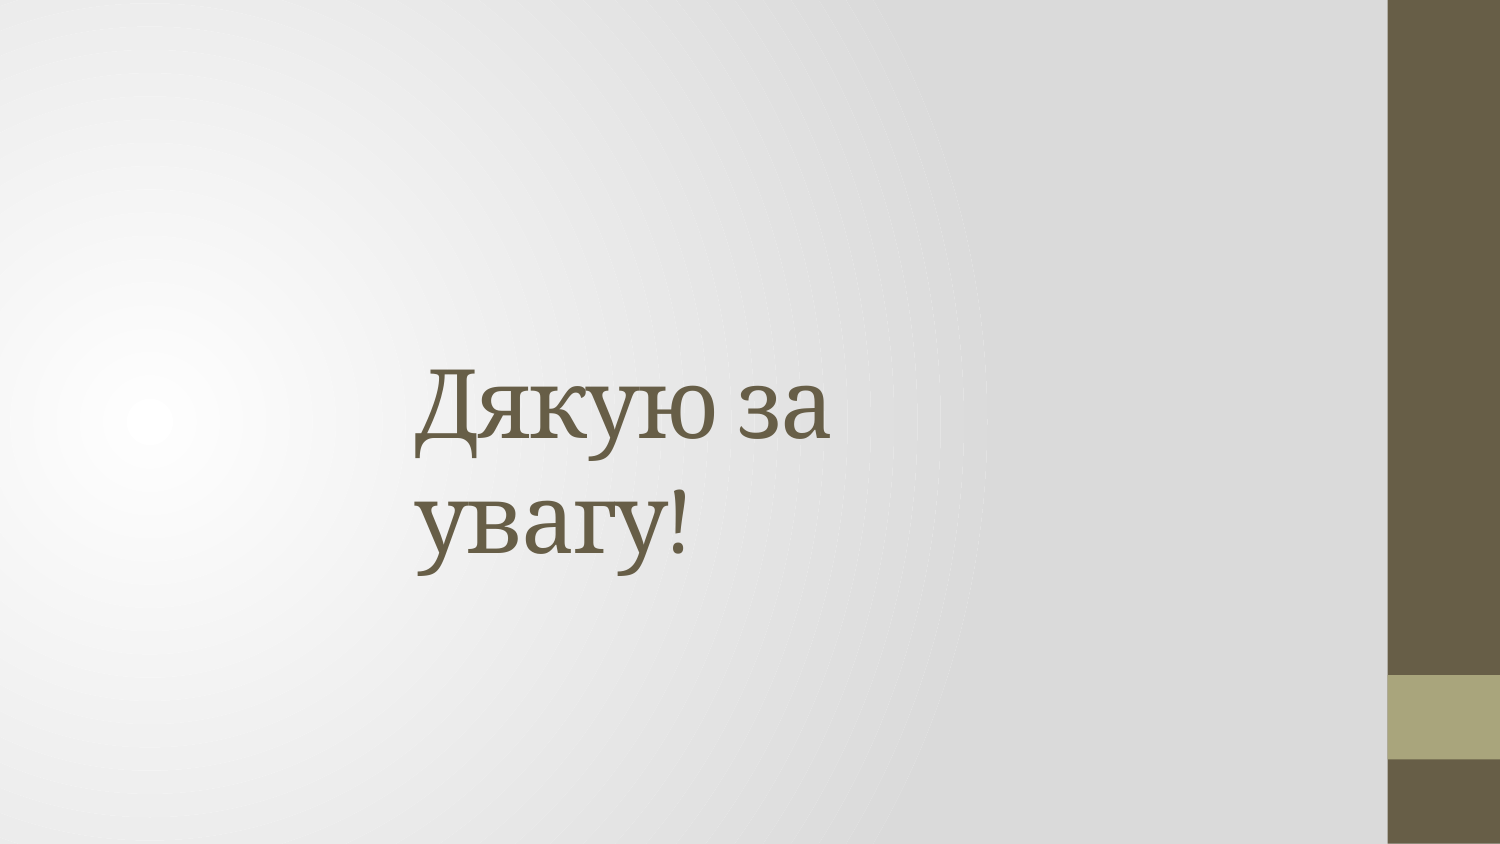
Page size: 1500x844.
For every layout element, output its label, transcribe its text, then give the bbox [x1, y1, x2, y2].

title Дякую за увагу! [399, 327, 1101, 422]
